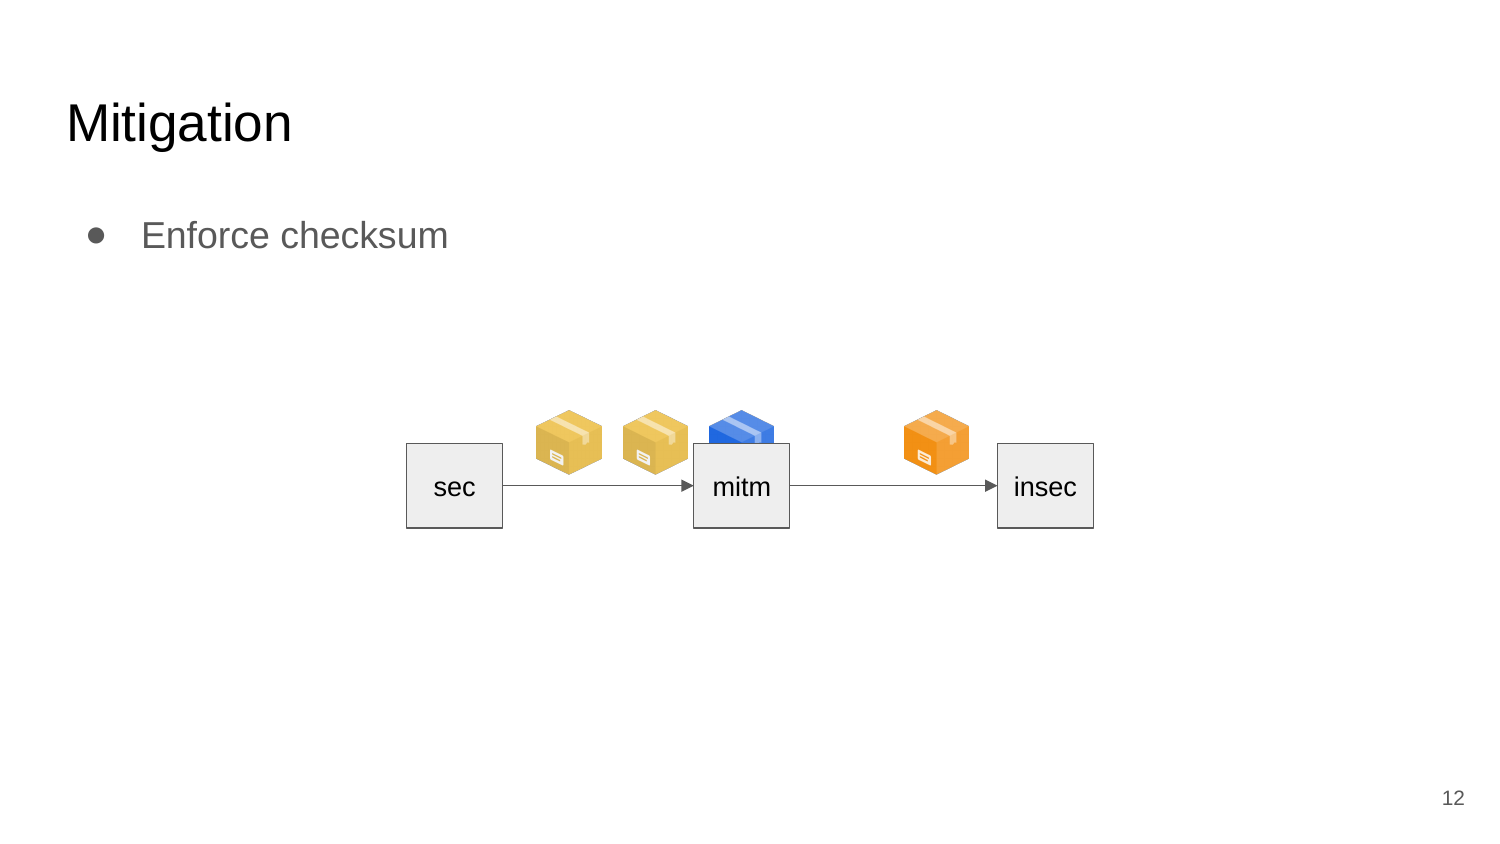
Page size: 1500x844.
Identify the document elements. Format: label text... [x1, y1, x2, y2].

title Mitigation [51, 72, 1449, 167]
list Enforce checksum [51, 189, 1449, 373]
slide_number <number> [1389, 764, 1480, 830]
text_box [406, 410, 1094, 529]
